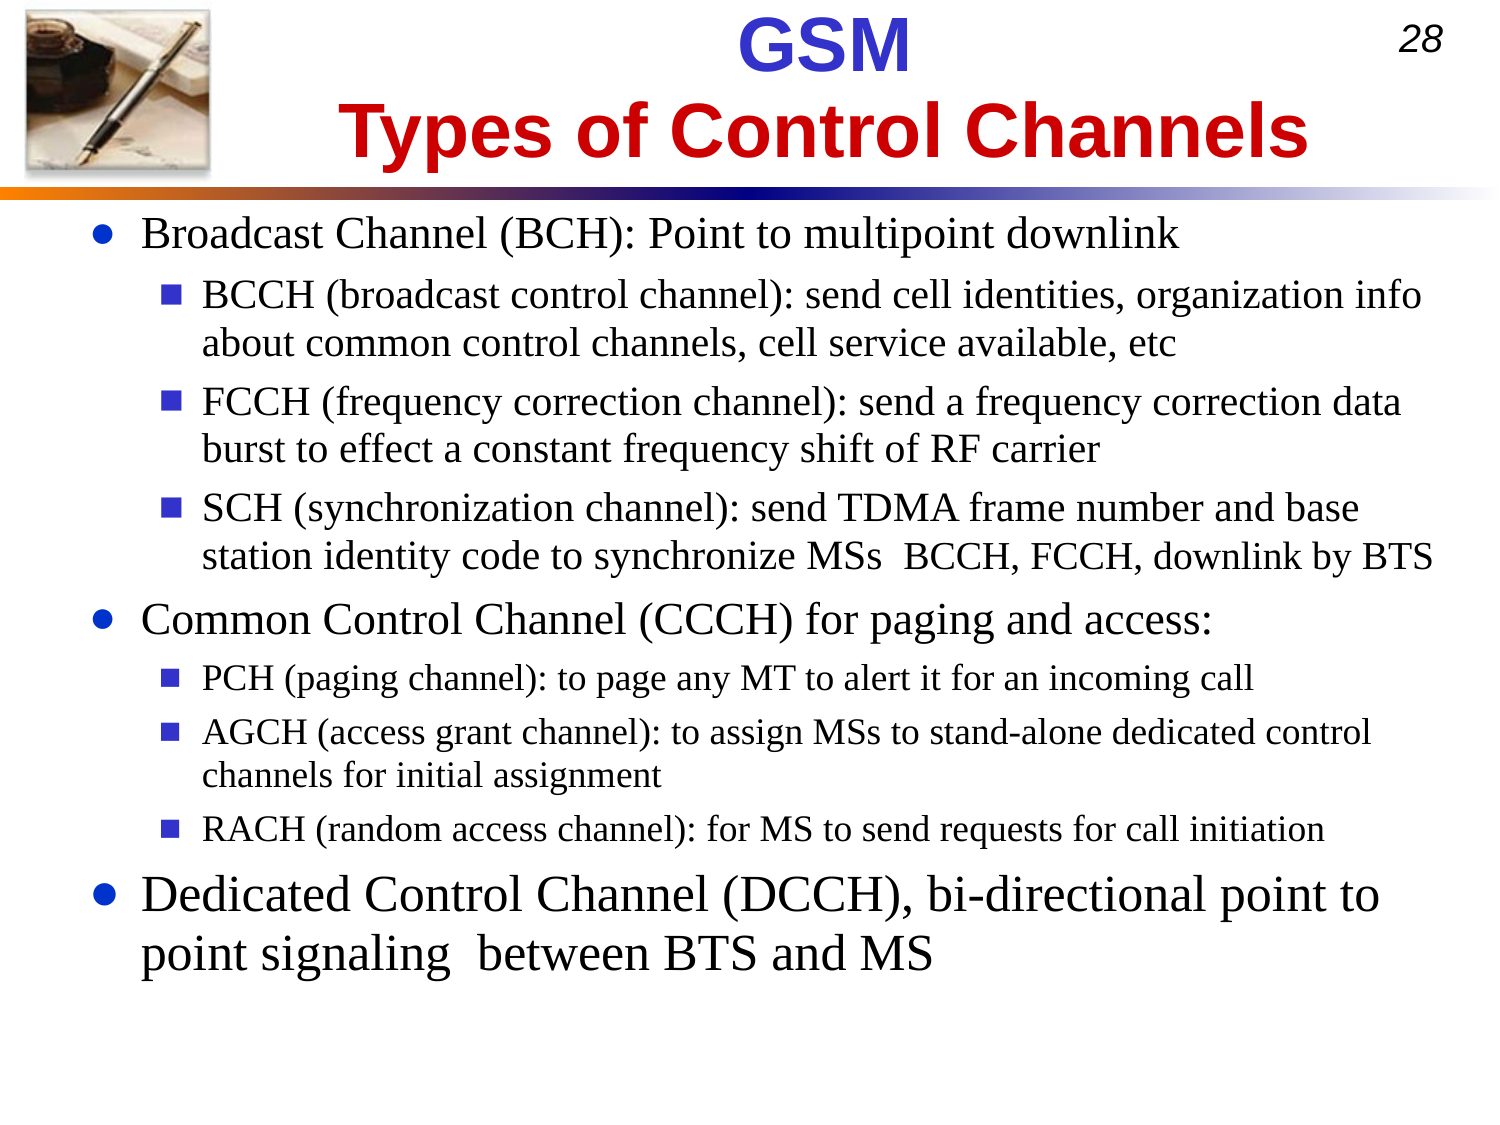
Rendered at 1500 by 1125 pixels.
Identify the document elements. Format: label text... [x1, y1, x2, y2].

title GSM Types of Control Channels [225, 0, 1425, 178]
picture [24, 0, 212, 187]
list Broadcast Channel (BCH): Point to multipoint downlink BCCH (broadcast control channel): send cell identities, organization info about common control channels, cell service available, etc FCCH (frequency correction channel): send a frequency correction data burst to effect a constant frequency shift of RF carrier SCH (synchronization channel): send TDMA frame number and base station identity code to synchronize MSs BCCH, FCCH, downlink by BTS Common Control Channel (CCCH) for paging and access: PCH (paging channel): to page any MT to alert it for an incoming call AGCH (access grant channel): to assign MSs to stand-alone dedicated control channels for initial assignment RACH (random access channel): for MS to send requests for call initiation Dedicated Control Channel (DCCH), bi-directional point to point signaling between BTS and MS [75, 200, 1475, 1025]
